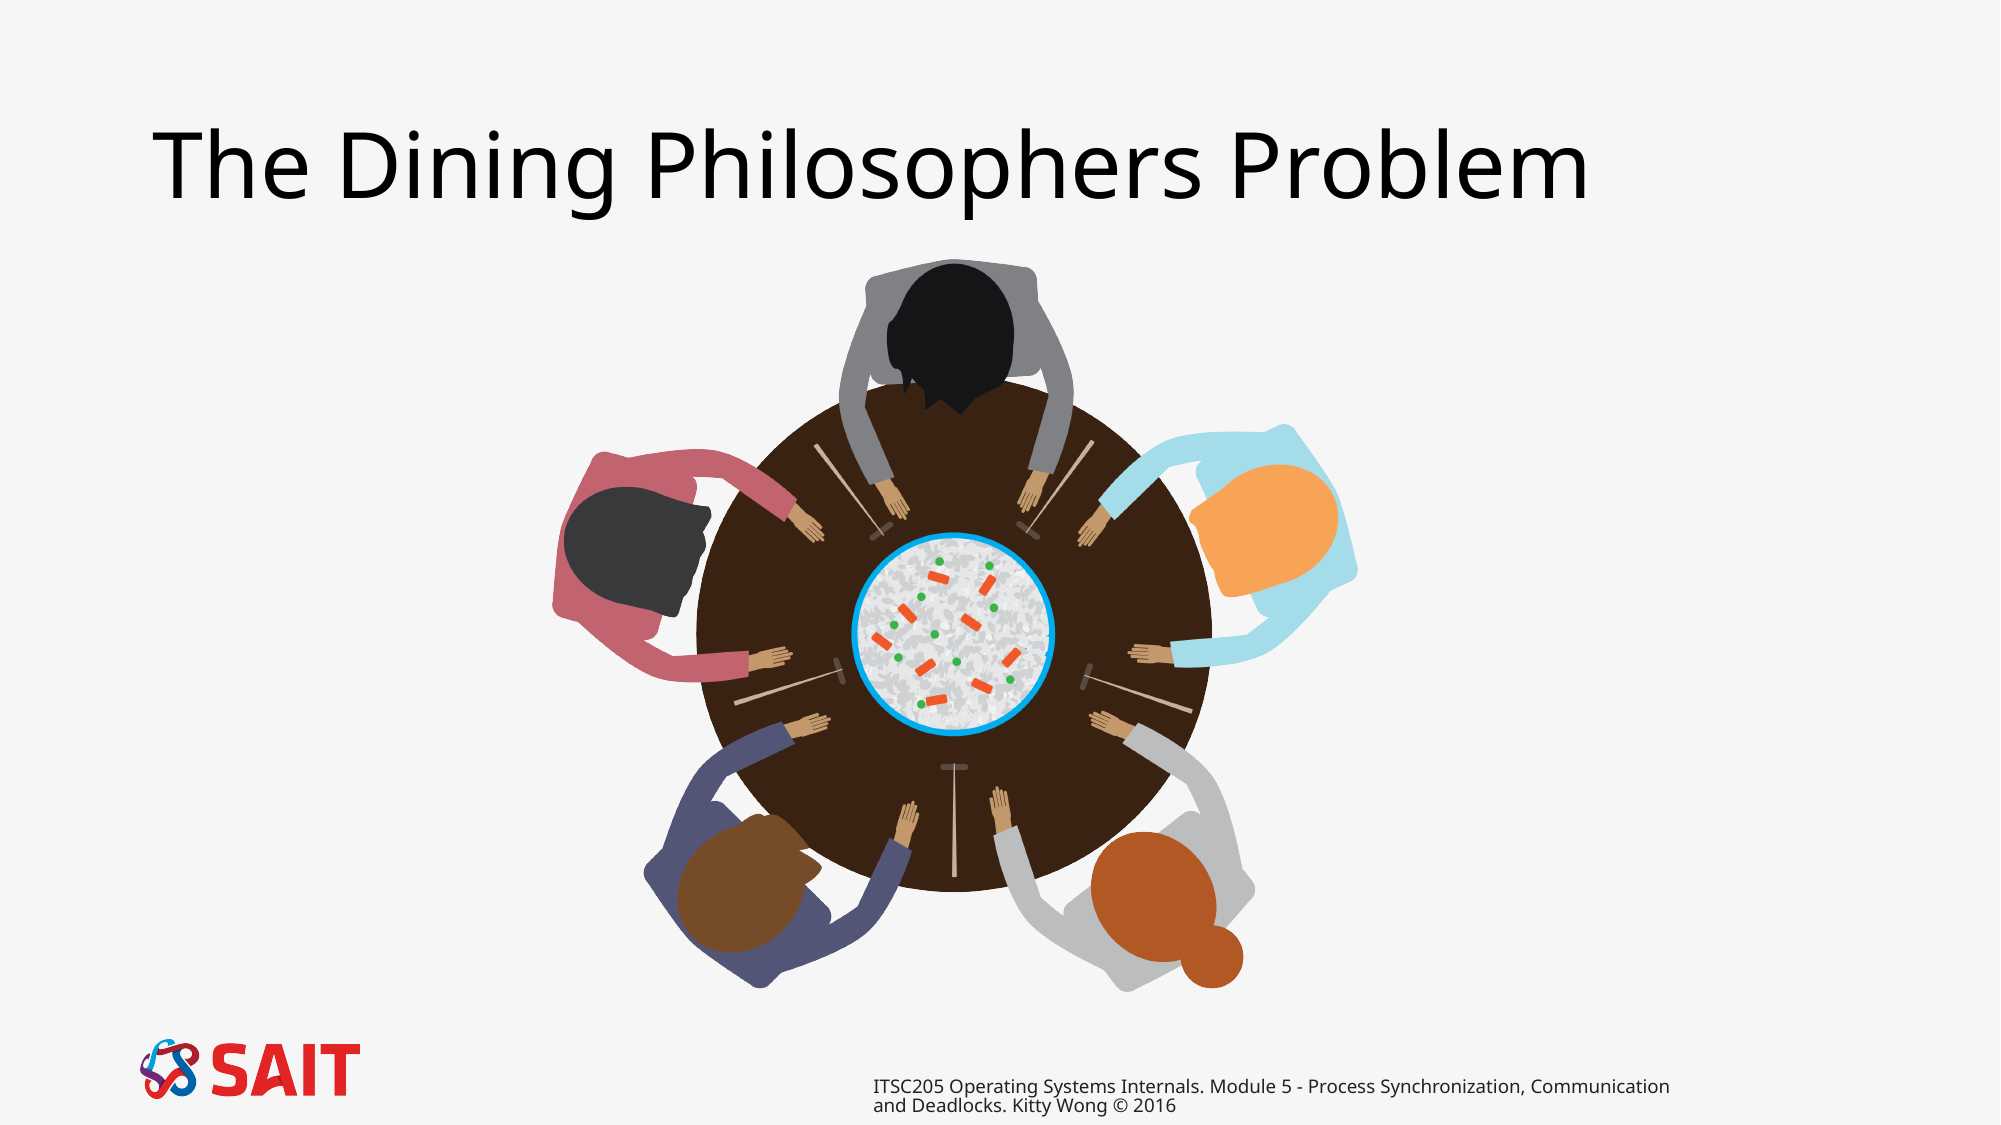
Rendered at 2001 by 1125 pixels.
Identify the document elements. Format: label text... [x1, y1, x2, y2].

picture [114, 1013, 386, 1125]
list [552, 259, 1358, 992]
title The Dining Philosophers Problem [137, 59, 1863, 278]
footer ITSC205 Operating Systems Internals. Module 5 - Process Synchronization, Communication and Deadlocks. Kitty Wong © 2016 [858, 1048, 1690, 1109]
